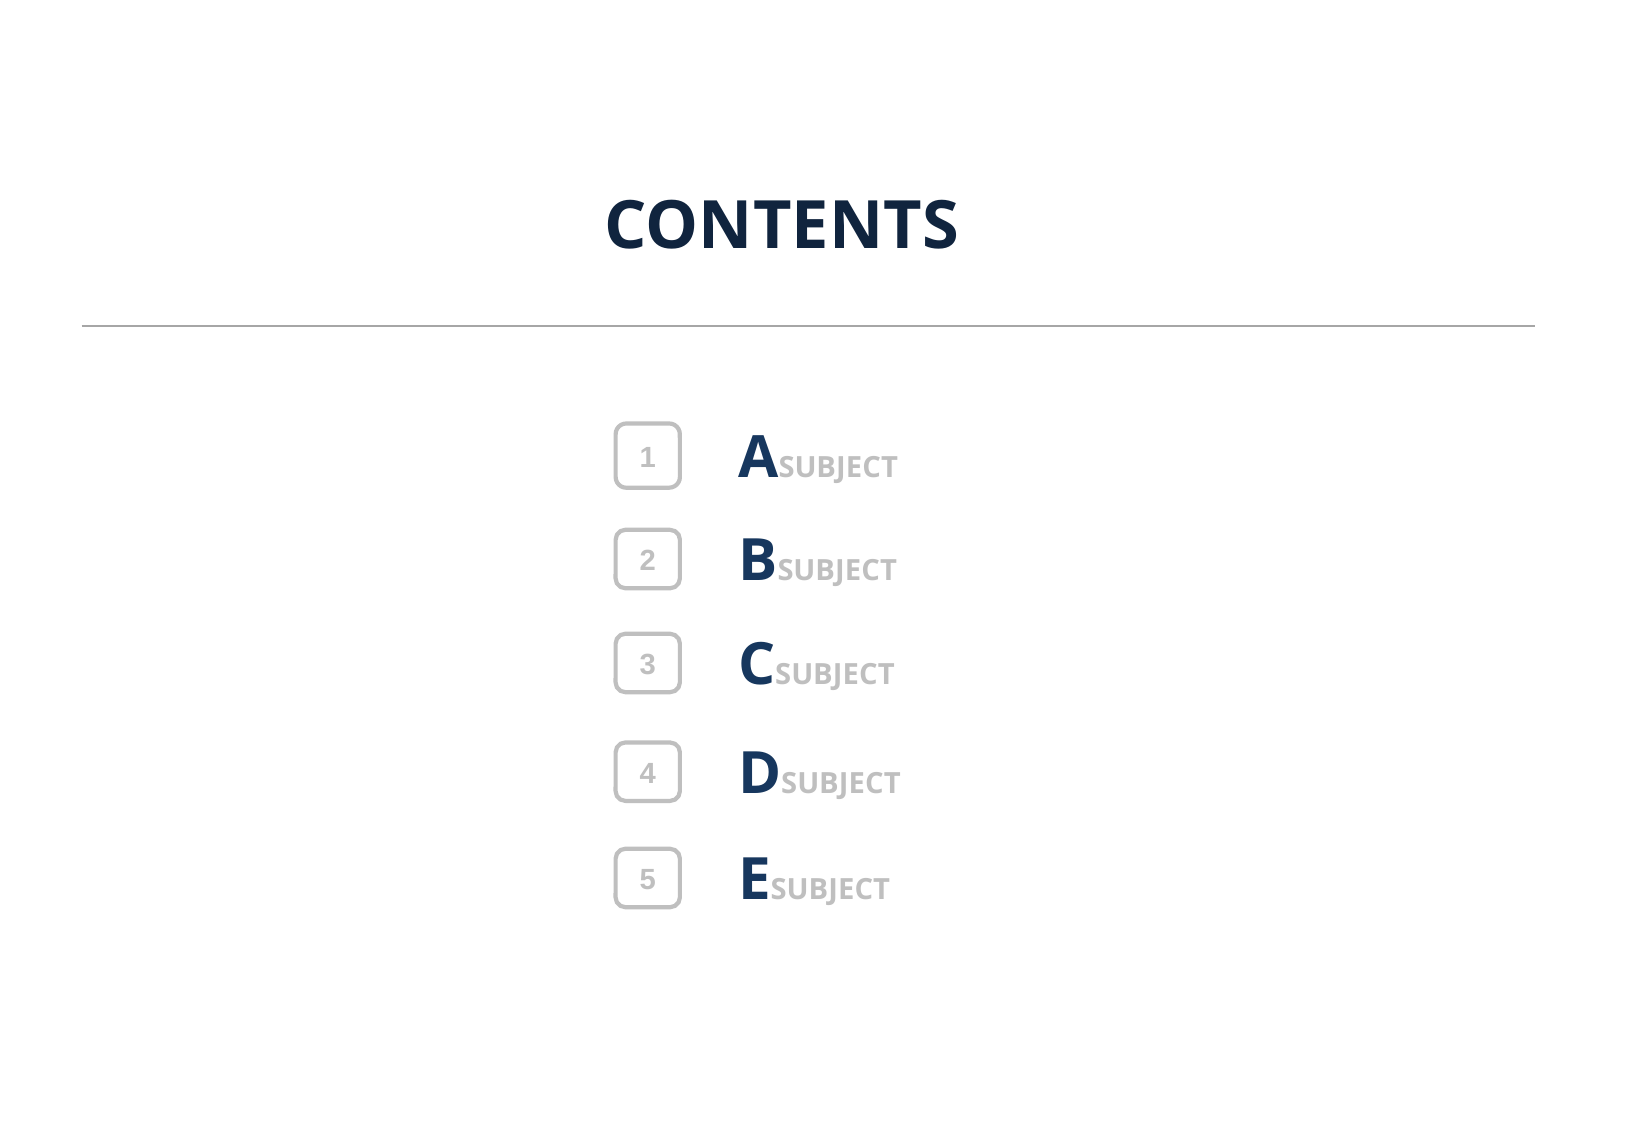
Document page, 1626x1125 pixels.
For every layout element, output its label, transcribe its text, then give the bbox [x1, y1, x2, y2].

text_box BSUBJECT [723, 514, 1019, 600]
text_box 4 [613, 740, 682, 804]
text_box 2 [613, 527, 682, 591]
text_box CONTENTS [589, 174, 1045, 270]
text_box 5 [613, 846, 682, 910]
text_box 3 [613, 631, 682, 695]
text_box DSUBJECT [723, 727, 1019, 813]
text_box CSUBJECT [723, 618, 1019, 704]
text_box ESUBJECT [723, 833, 1019, 919]
text_box ASUBJECT [723, 411, 1019, 497]
text_box 1 [613, 421, 682, 490]
